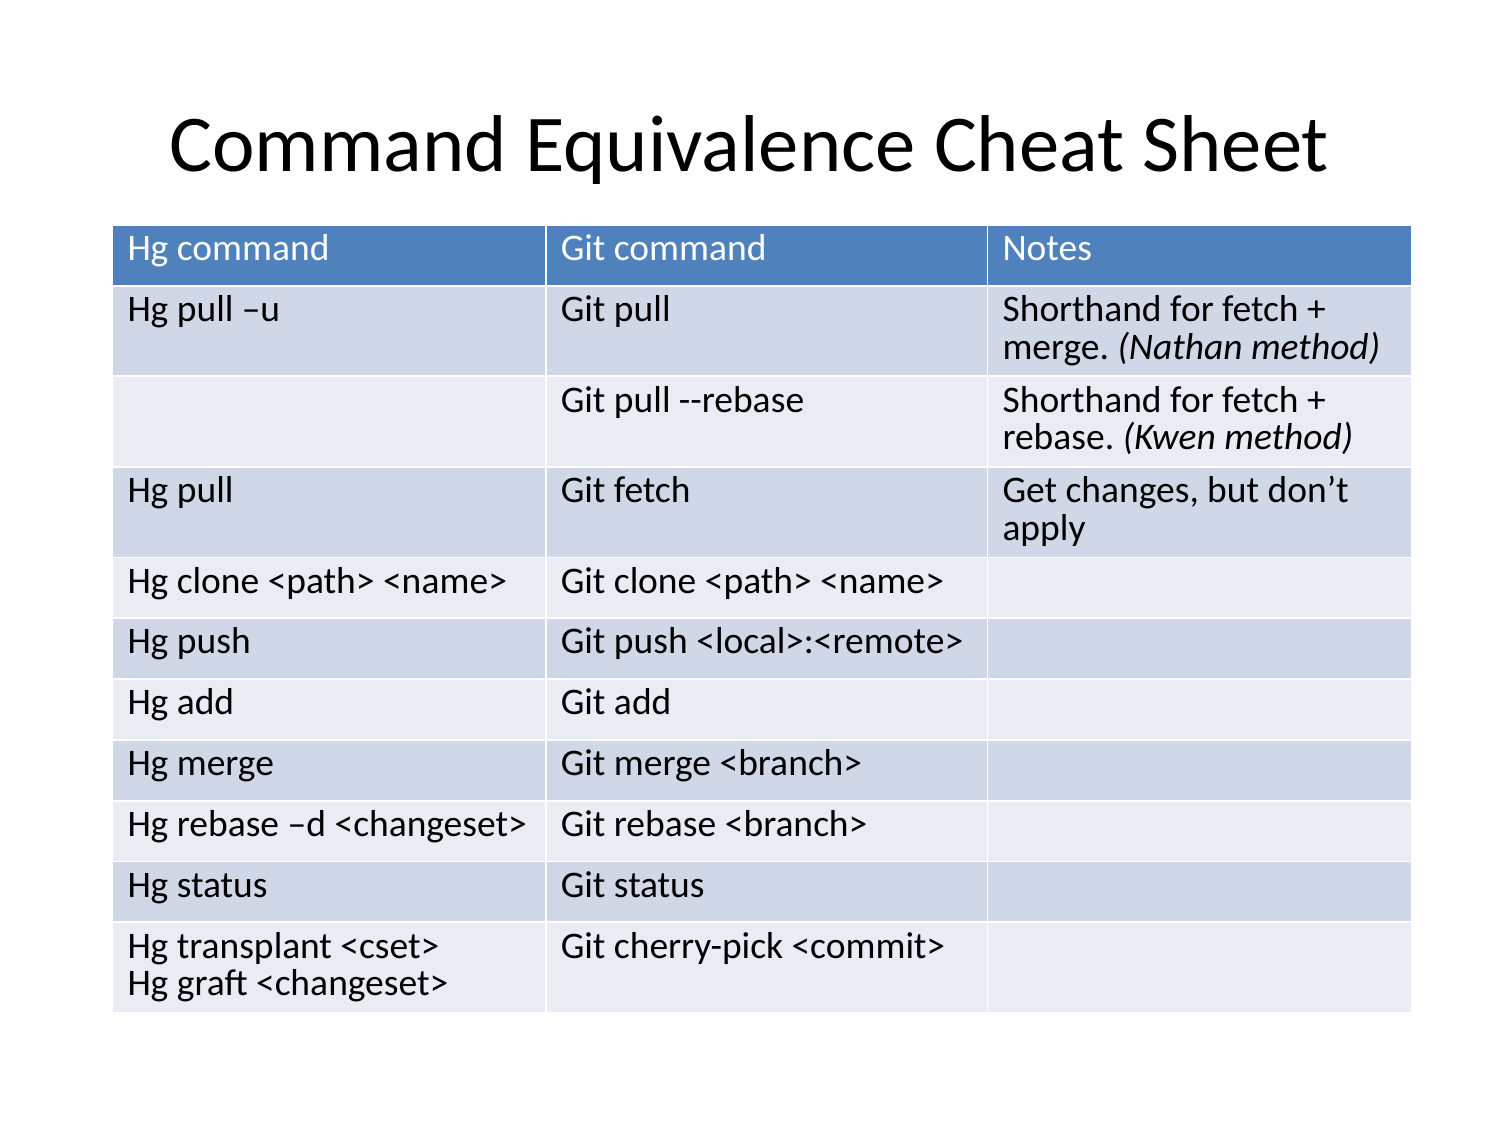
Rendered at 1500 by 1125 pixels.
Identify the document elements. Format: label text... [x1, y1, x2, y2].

table_header Notes [988, 226, 1411, 285]
table_cell Get changes, but don’t apply [988, 468, 1411, 557]
table_cell Hg merge [113, 741, 545, 800]
table_cell Hg transplant <cset> Hg graft <changeset> [113, 923, 545, 1012]
table_cell Hg rebase –d <changeset> [113, 802, 545, 861]
table_cell Git merge <branch> [547, 741, 987, 800]
table_cell [113, 377, 545, 466]
table_cell Git push <local>:<remote> [547, 619, 987, 678]
table_cell Git cherry-pick <commit> [547, 923, 987, 1012]
table_header Git command [547, 226, 987, 285]
table_cell Hg add [113, 680, 545, 739]
table_cell Git add [547, 680, 987, 739]
table_cell Git rebase <branch> [547, 802, 987, 861]
table_cell Hg pull –u [113, 287, 545, 375]
table_cell [988, 619, 1411, 678]
table_cell [988, 923, 1411, 1012]
table_cell Shorthand for fetch + rebase. (Kwen method) [988, 377, 1411, 466]
table_cell Git fetch [547, 468, 987, 557]
table_cell Hg pull [113, 468, 545, 557]
table_cell Git status [547, 862, 987, 921]
title Command Equivalence Cheat Sheet [75, 45, 1425, 233]
table_cell [988, 802, 1411, 861]
table_cell Hg push [113, 619, 545, 678]
table_cell Shorthand for fetch + merge. (Nathan method) [988, 287, 1411, 375]
table_cell Git clone <path> <name> [547, 558, 987, 617]
table_cell [988, 741, 1411, 800]
table_cell Git pull --rebase [547, 377, 987, 466]
table_cell Git pull [547, 287, 987, 375]
table_cell Hg clone <path> <name> [113, 558, 545, 617]
table_header Hg command [113, 226, 545, 285]
table_cell [988, 558, 1411, 617]
table_cell [988, 862, 1411, 921]
table_cell [988, 680, 1411, 739]
table_cell Hg status [113, 862, 545, 921]
